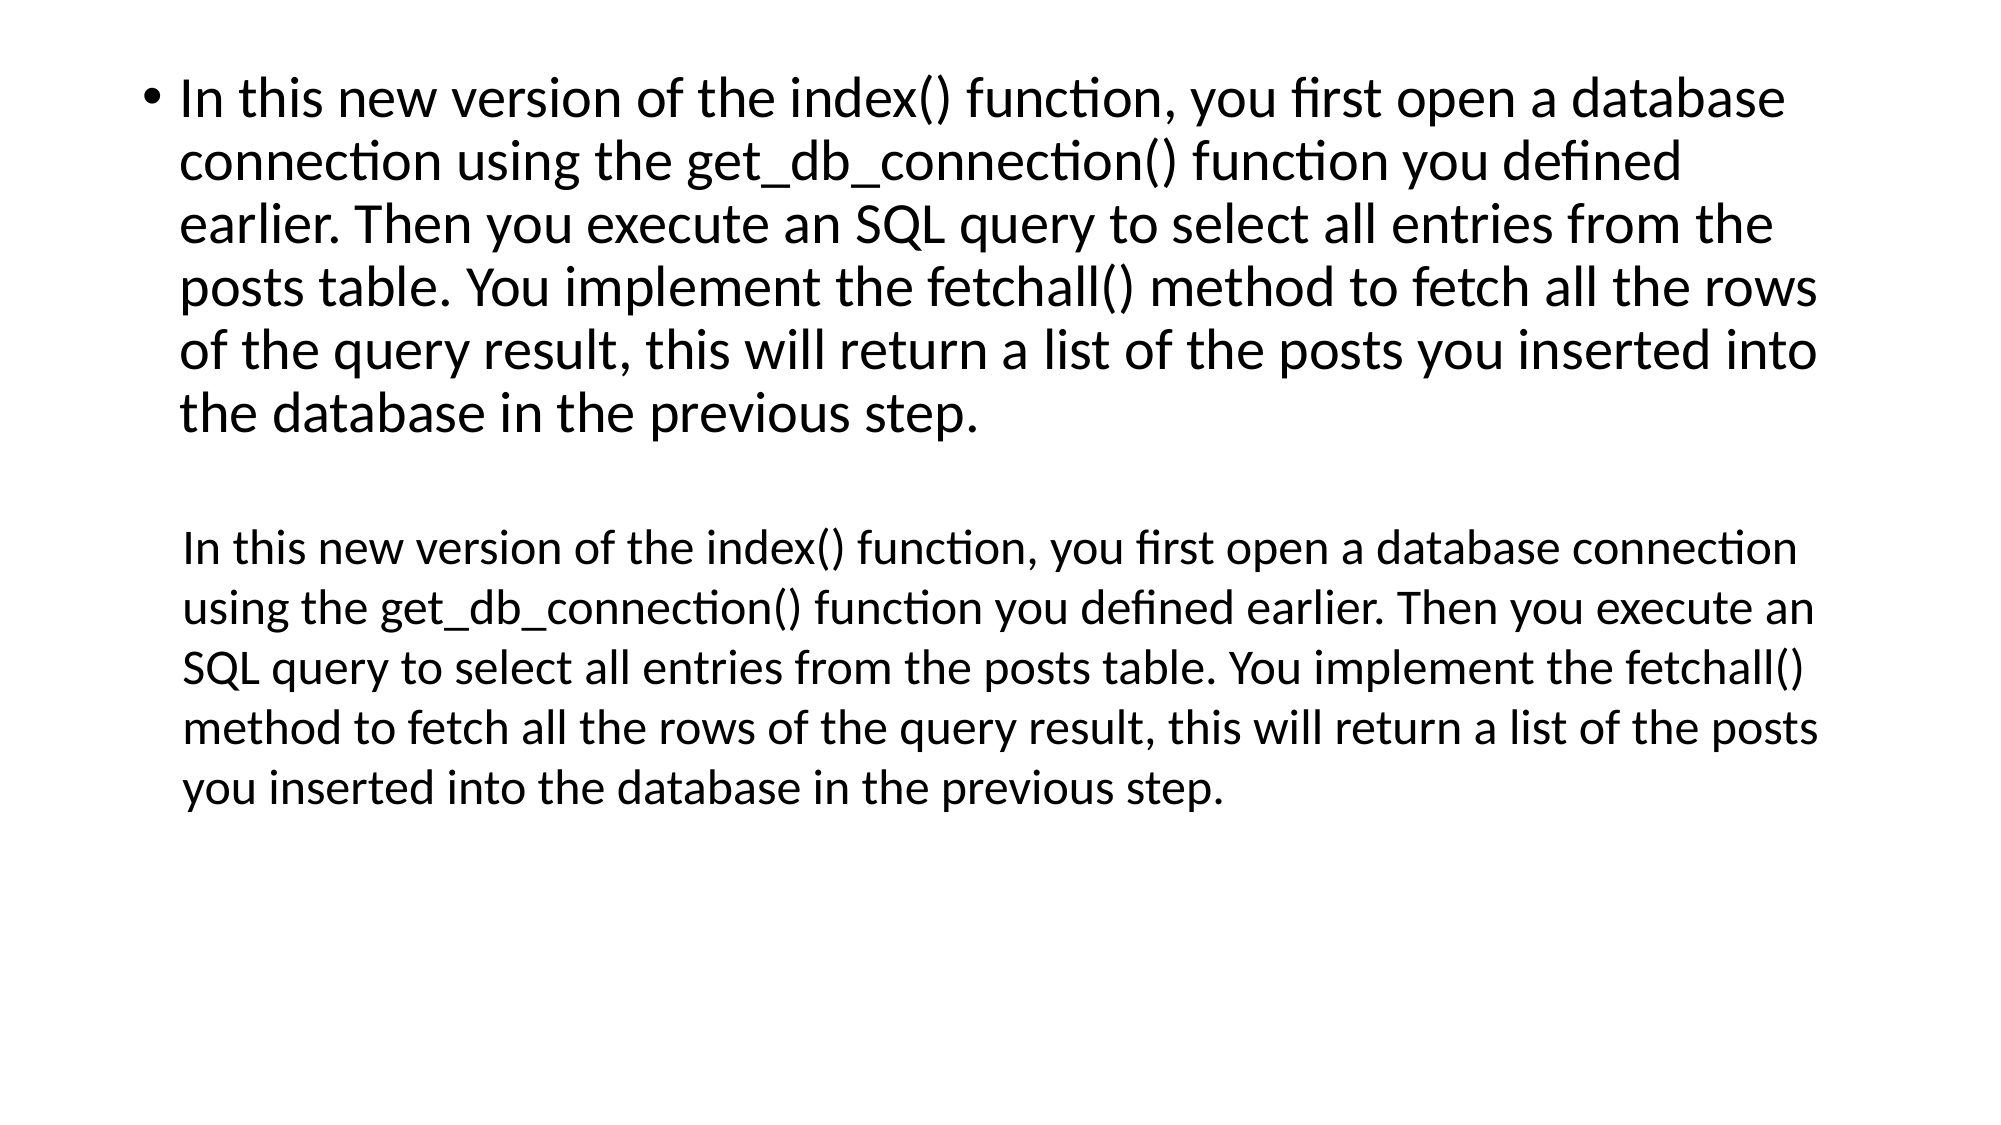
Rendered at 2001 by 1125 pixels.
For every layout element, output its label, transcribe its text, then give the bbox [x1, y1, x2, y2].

list In this new version of the index() function, you first open a database connection using the get_db_connection() function you defined earlier. Then you execute an SQL query to select all entries from the posts table. You implement the fetchall() method to fetch all the rows of the query result, this will return a list of the posts you inserted into the database in the previous step. [127, 59, 1853, 774]
text_box In this new version of the index() function, you first open a database connection using the get_db_connection() function you defined earlier. Then you execute an SQL query to select all entries from the posts table. You implement the fetchall() method to fetch all the rows of the query result, this will return a list of the posts you inserted into the database in the previous step. [167, 506, 1853, 822]
